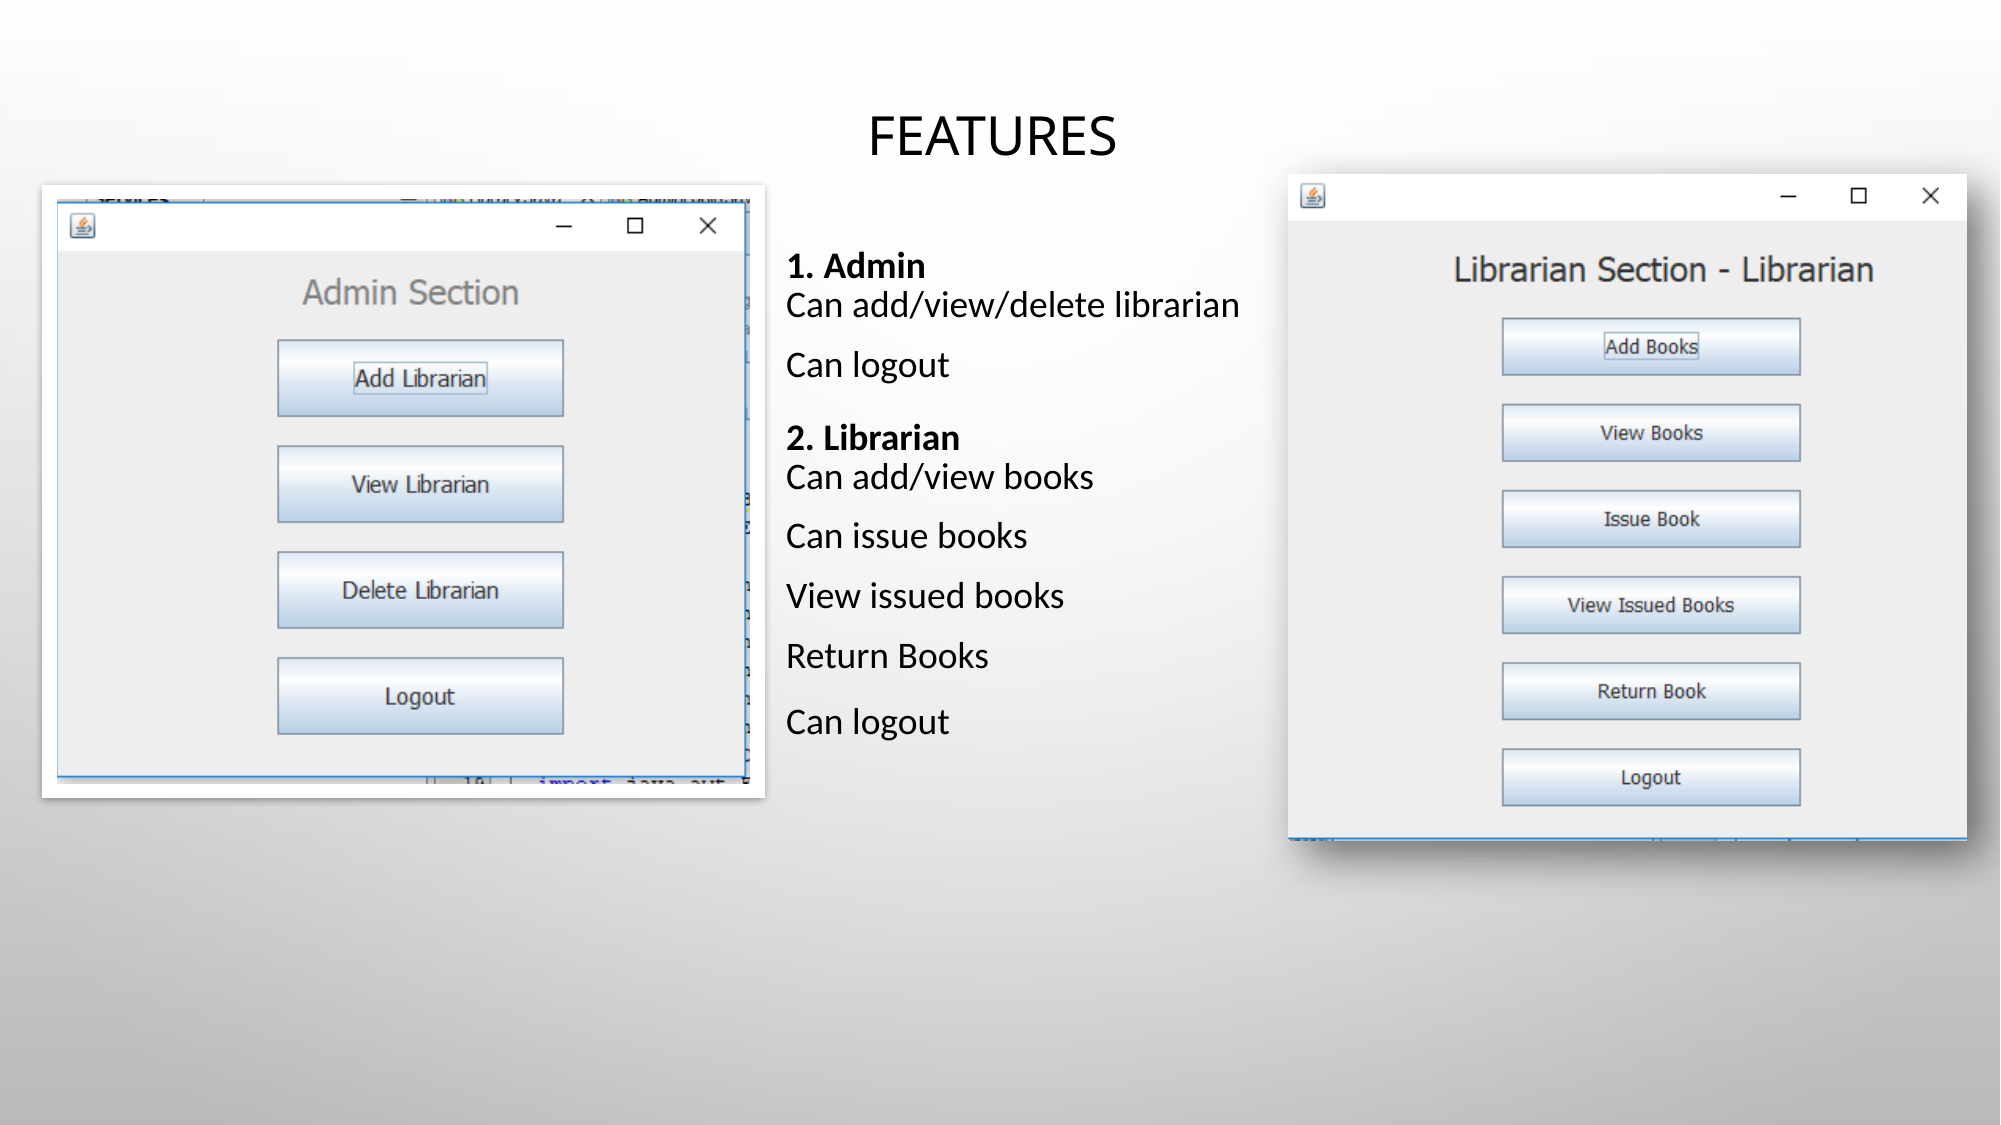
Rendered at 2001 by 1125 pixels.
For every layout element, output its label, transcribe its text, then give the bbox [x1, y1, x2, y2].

picture [0, 0, 2000, 1125]
title Features [149, 101, 1851, 175]
text_box 1. Admin Can add/view/delete librarian Can logout 2. Librarian Can add/view books Can issue books View issued books Return Books Can logout [771, 226, 1271, 750]
